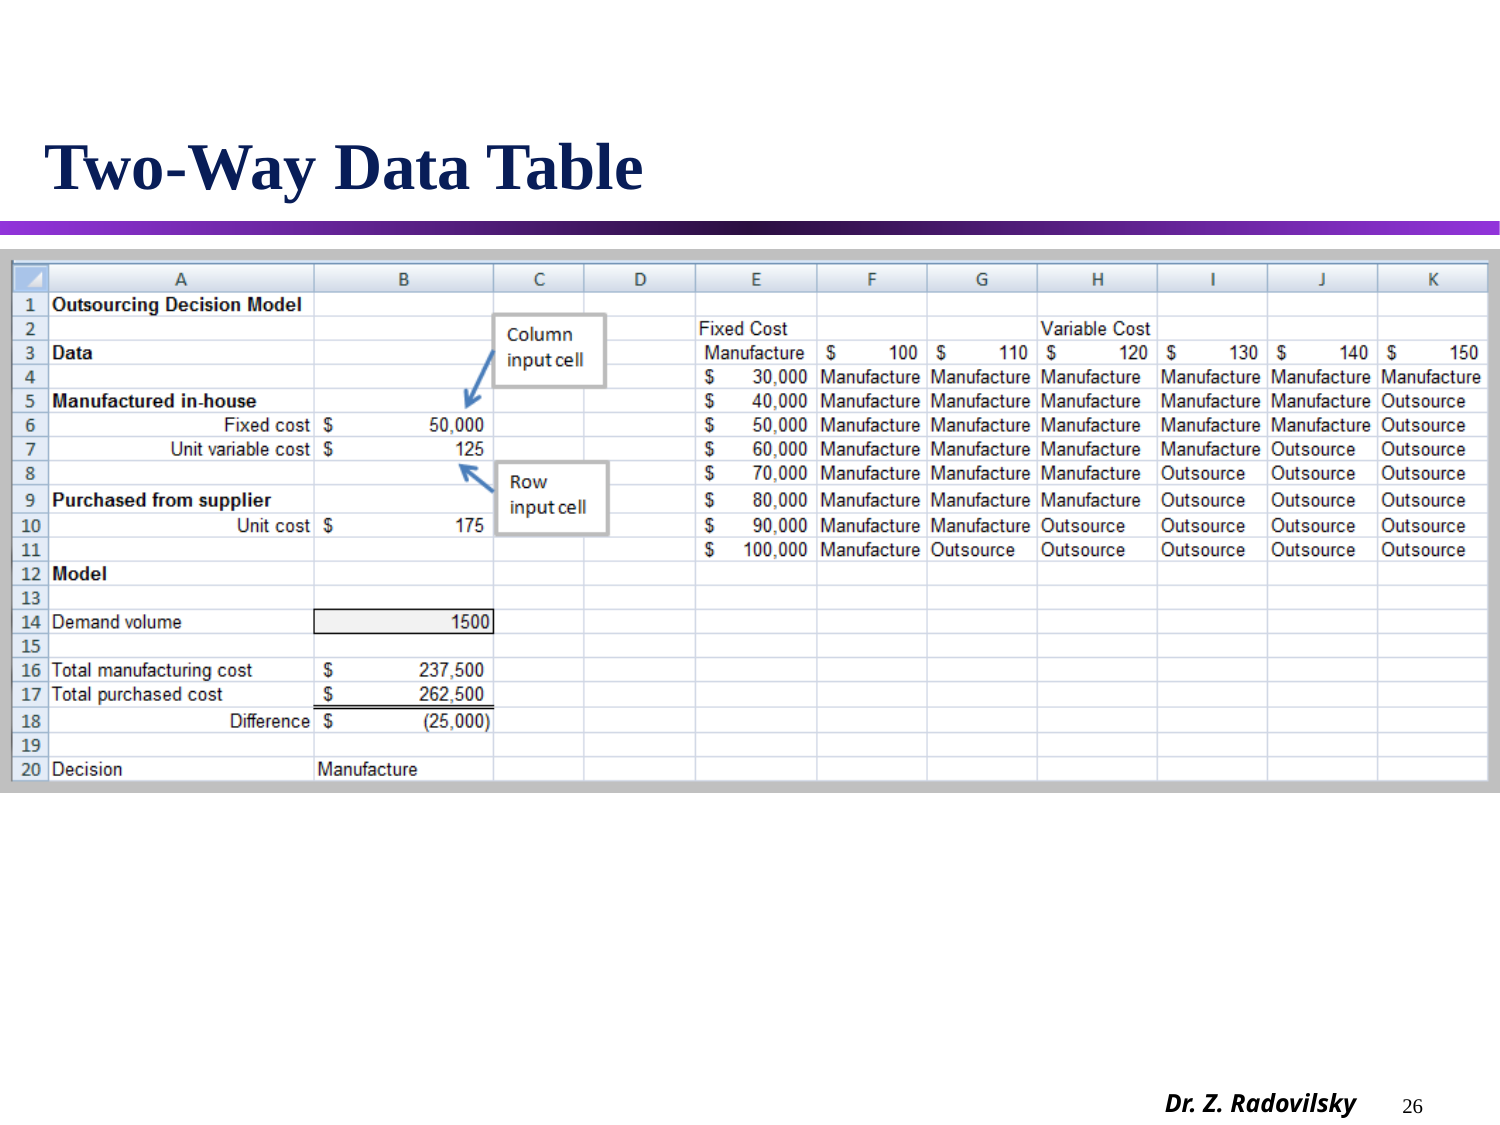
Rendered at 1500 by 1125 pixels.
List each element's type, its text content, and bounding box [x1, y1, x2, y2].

title Two-Way Data Table [29, 24, 1471, 211]
picture [0, 249, 1500, 793]
